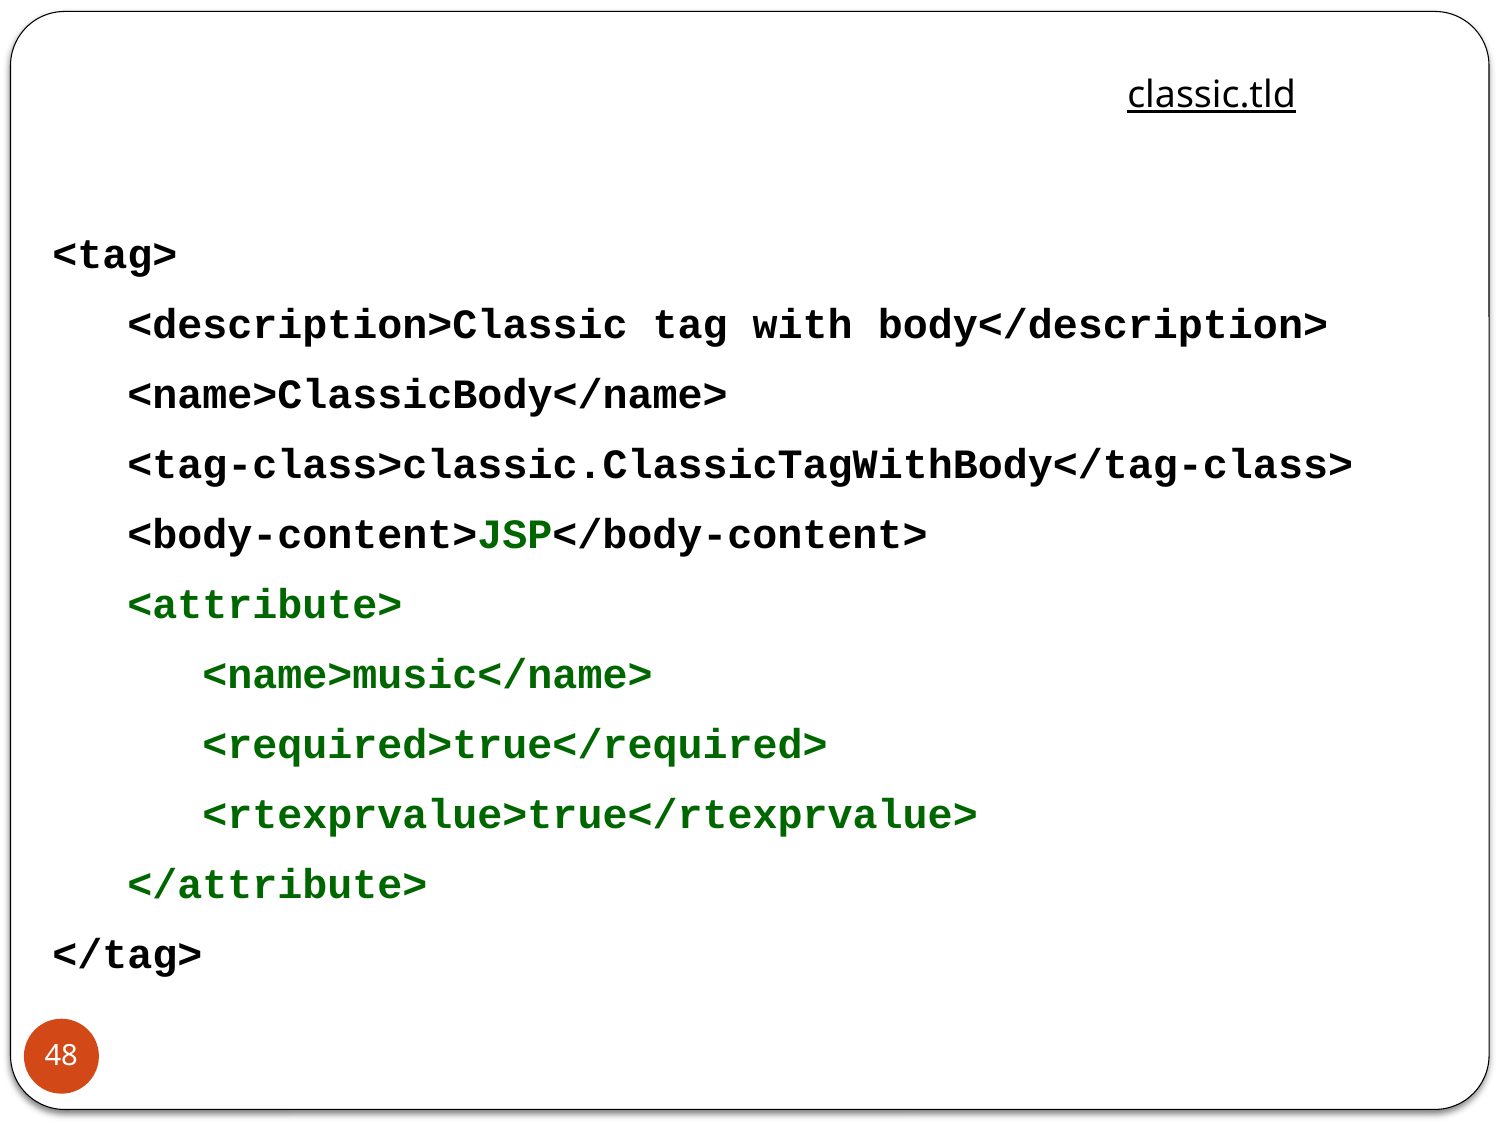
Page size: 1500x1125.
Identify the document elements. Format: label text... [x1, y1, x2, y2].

slide_number 48 [23, 1018, 99, 1094]
text_box classic.tld [1112, 62, 1388, 123]
text_box <tag> <description>Classic tag with body</description> <name>ClassicBody</name> <tag-class>classic.ClassicTagWithBody</tag-class> <body-content>JSP</body-content> <attribute> <name>music</name> <required>true</required> <rtexprvalue>true</rtexprvalue> </attribute> </tag> [37, 200, 1475, 985]
